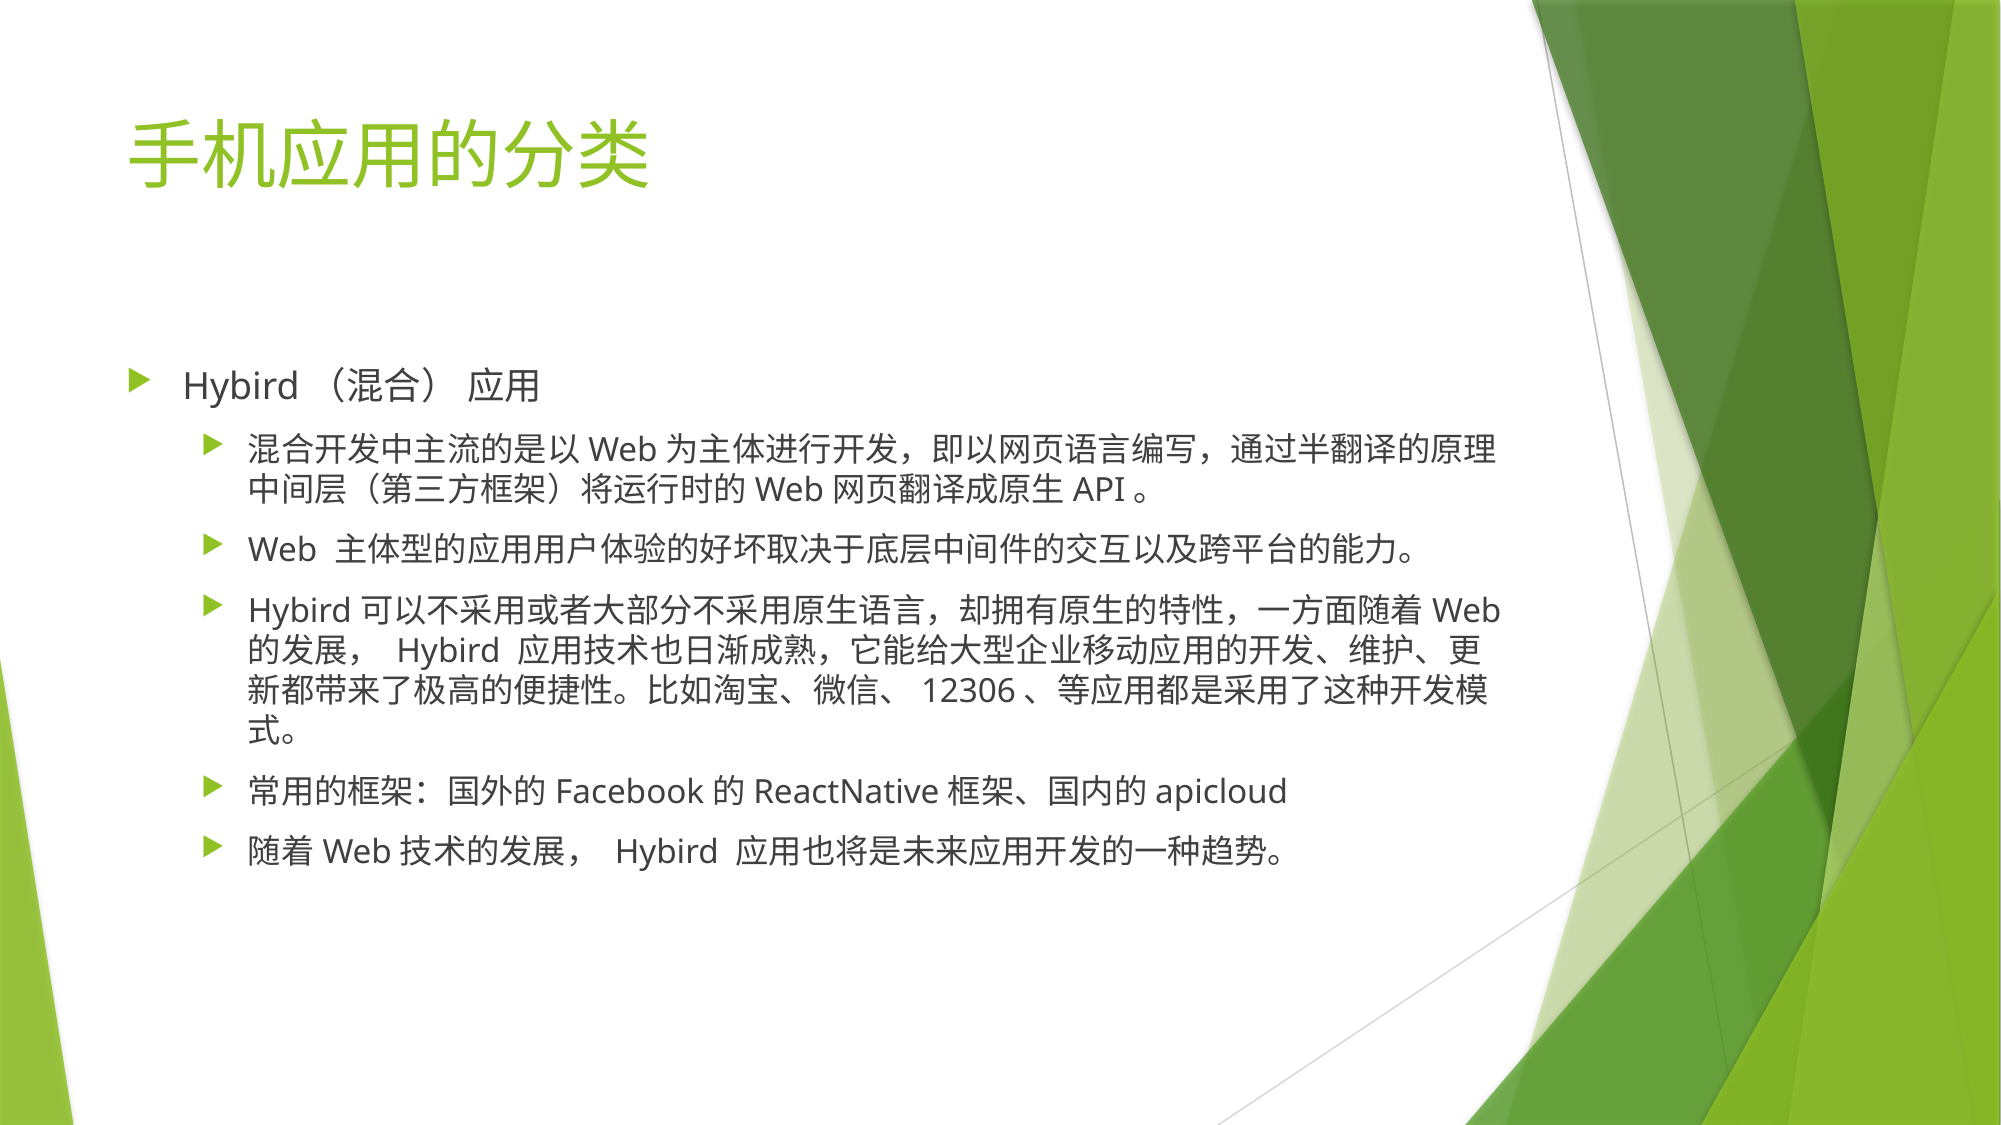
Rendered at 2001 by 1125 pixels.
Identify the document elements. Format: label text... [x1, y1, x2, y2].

list Hybird（混合） 应用 混合开发中主流的是以Web为主体进行开发，即以网页语言编写，通过半翻译的原理中间层（第三方框架）将运行时的Web网页翻译成原生API。 Web 主体型的应用用户体验的好坏取决于底层中间件的交互以及跨平台的能力。 Hybird可以不采用或者大部分不采用原生语言，却拥有原生的特性，一方面随着Web的发展， Hybird 应用技术也日渐成熟，它能给大型企业移动应用的开发、维护、更新都带来了极高的便捷性。比如淘宝、微信、12306、等应用都是采用了这种开发模式。 常用的框架：国外的Facebook的ReactNative框架、国内的apicloud 随着Web技术的发展， Hybird 应用也将是未来应用开发的一种趋势。 [111, 354, 1522, 992]
title 手机应用的分类 [111, 99, 1522, 317]
